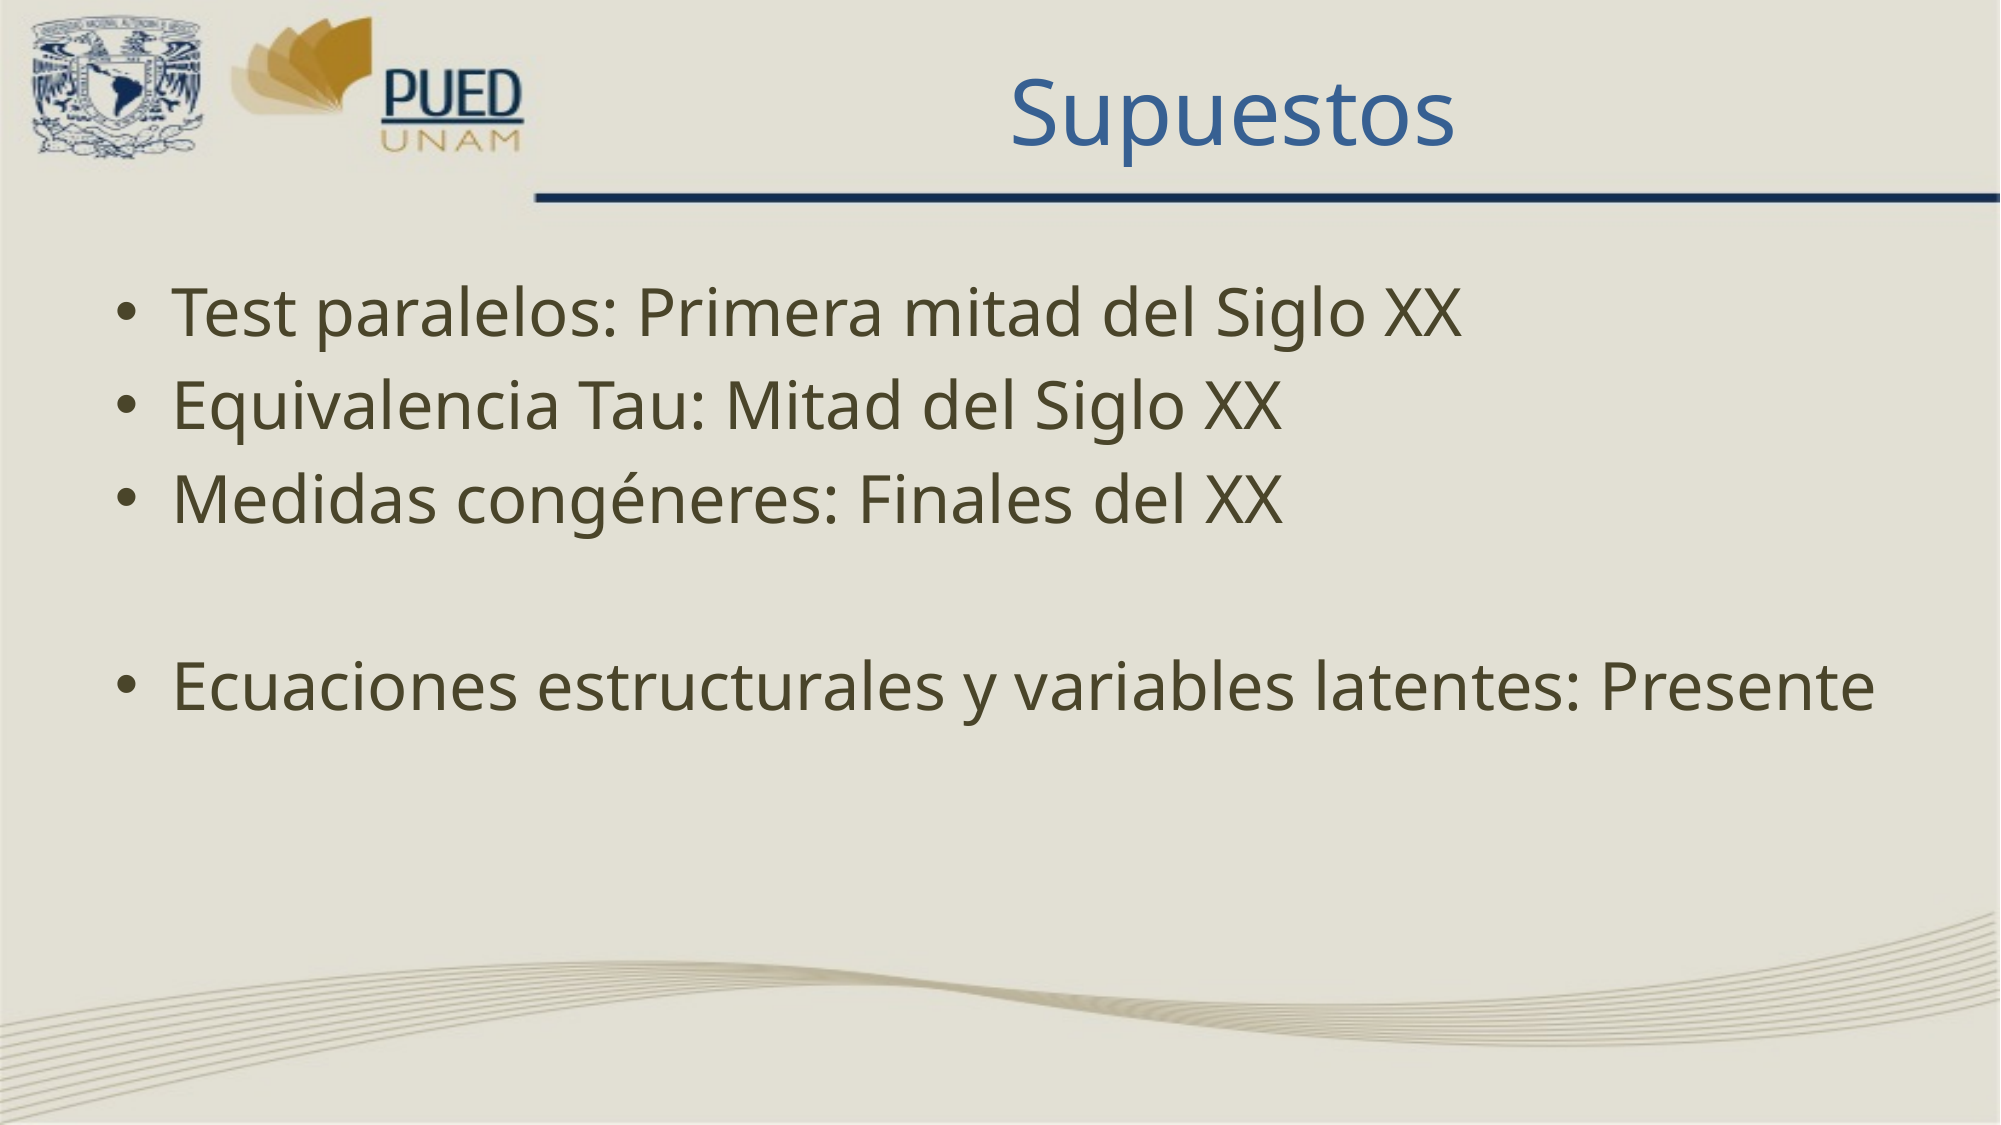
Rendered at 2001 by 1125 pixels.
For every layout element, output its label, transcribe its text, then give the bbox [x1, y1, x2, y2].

picture [0, 0, 2000, 1125]
list Test paralelos: Primera mitad del Siglo XX Equivalencia Tau: Mitad del Siglo XX Medidas congéneres: Finales del XX Ecuaciones estructurales y variables latentes: Presente [99, 262, 1900, 1005]
title Supuestos [566, 45, 1900, 174]
